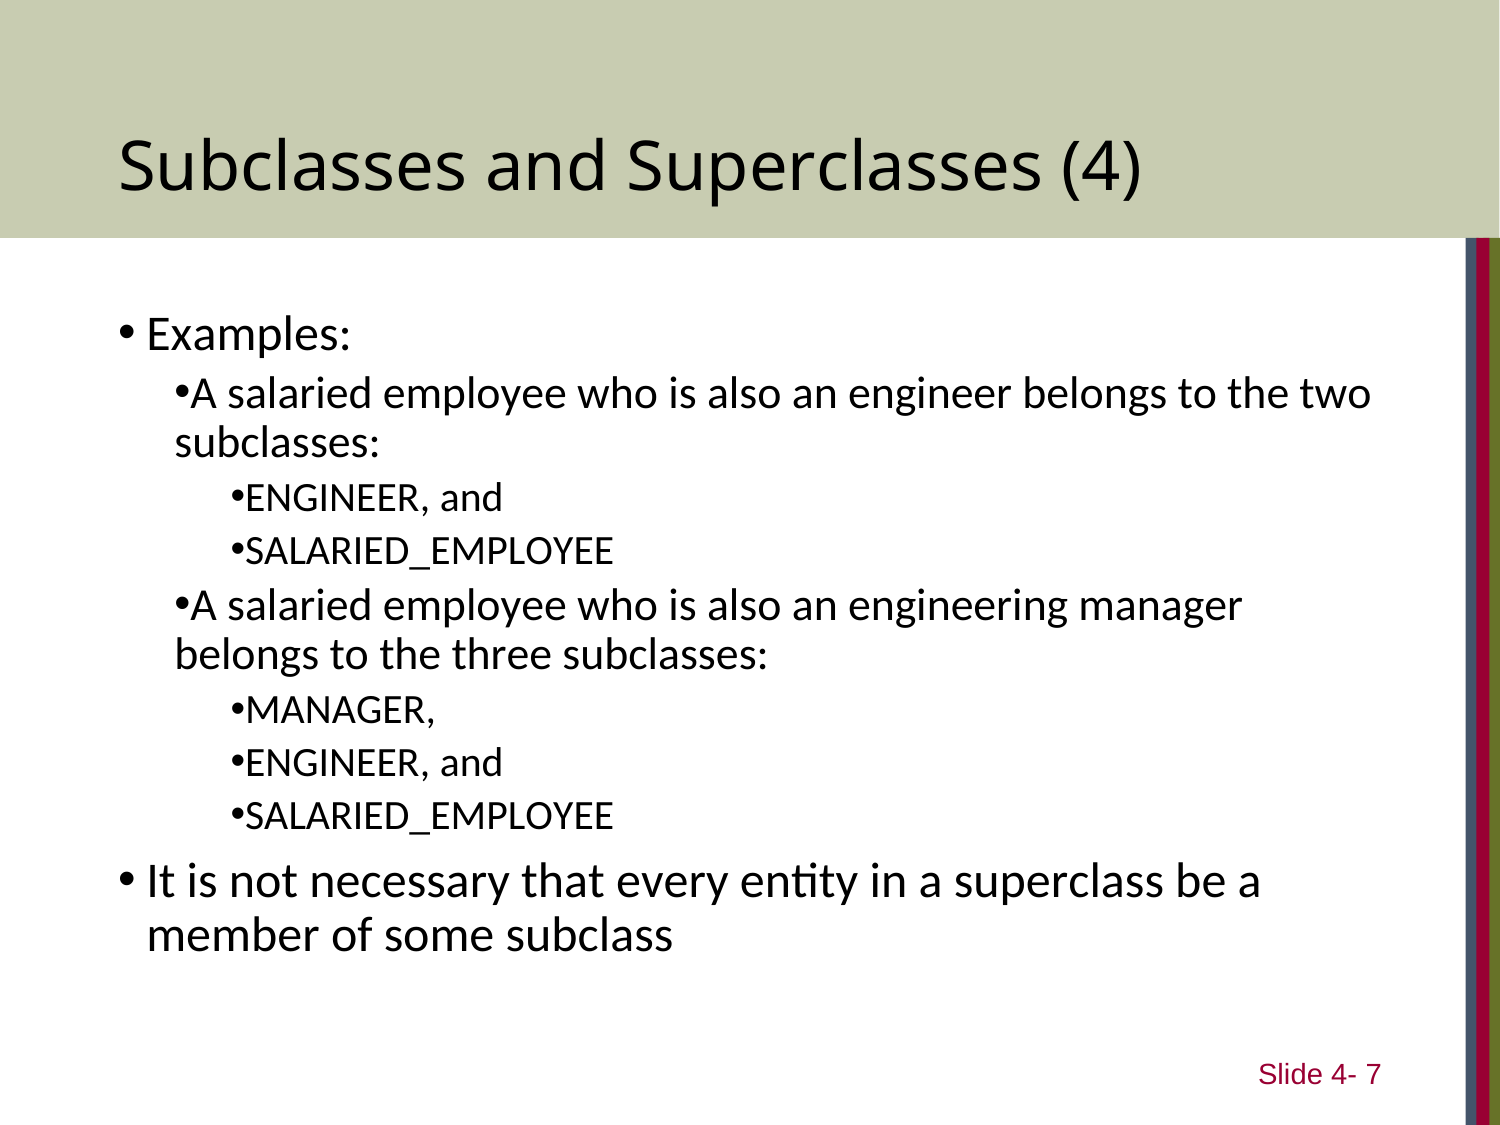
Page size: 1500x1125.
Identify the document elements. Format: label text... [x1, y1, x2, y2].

text_box Slide 4- <number> [1059, 1042, 1397, 1103]
text_box Examples: A salaried employee who is also an engineer belongs to the two subclasses: ENGINEER, and SALARIED_EMPLOYEE A salaried employee who is also an engineering manager belongs to the three subclasses: MANAGER, ENGINEER, and SALARIED_EMPLOYEE It is not necessary that every entity in a superclass be a member of some subclass [103, 299, 1397, 1014]
title Subclasses and Superclasses (4) [103, 59, 1397, 278]
